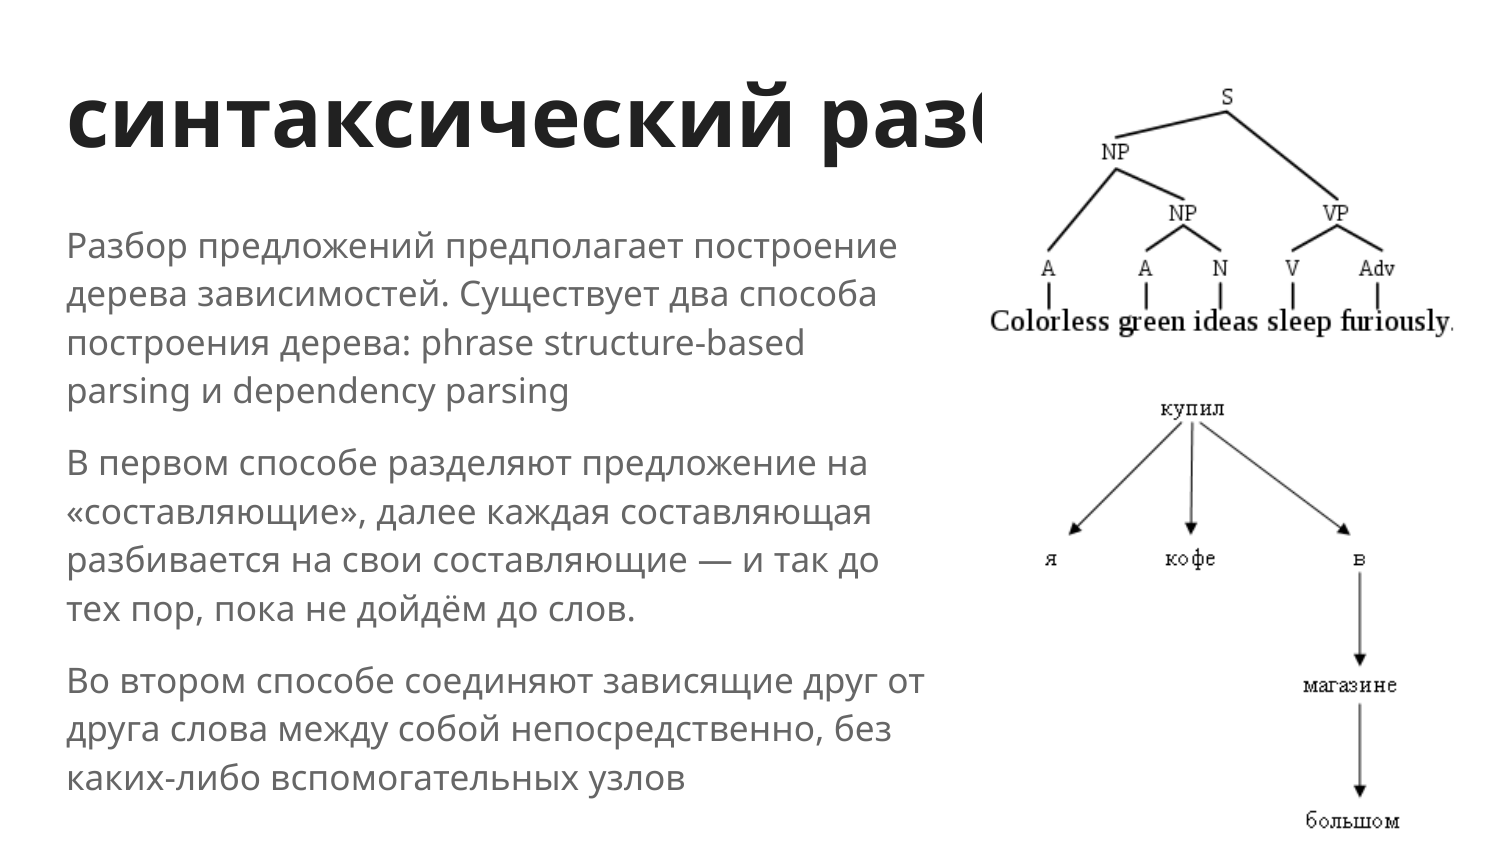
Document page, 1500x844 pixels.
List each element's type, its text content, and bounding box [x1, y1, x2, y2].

title синтаксический разбор [51, 48, 1449, 180]
list Разбор предложений предполагает построение дерева зависимостей. Существует два способа построения дерева: phrase structure-based parsing и dependency parsing В первом способе разделяют предложение на «составляющие», далее каждая составляющая разбивается на свои составляющие — и так до тех пор, пока не дойдём до слов. Во втором способе соединяют зависящие друг от друга слова между собой непосредственно, без каких-либо вспомогательных узлов [51, 201, 952, 817]
picture [981, 78, 1461, 342]
picture [1030, 380, 1412, 844]
